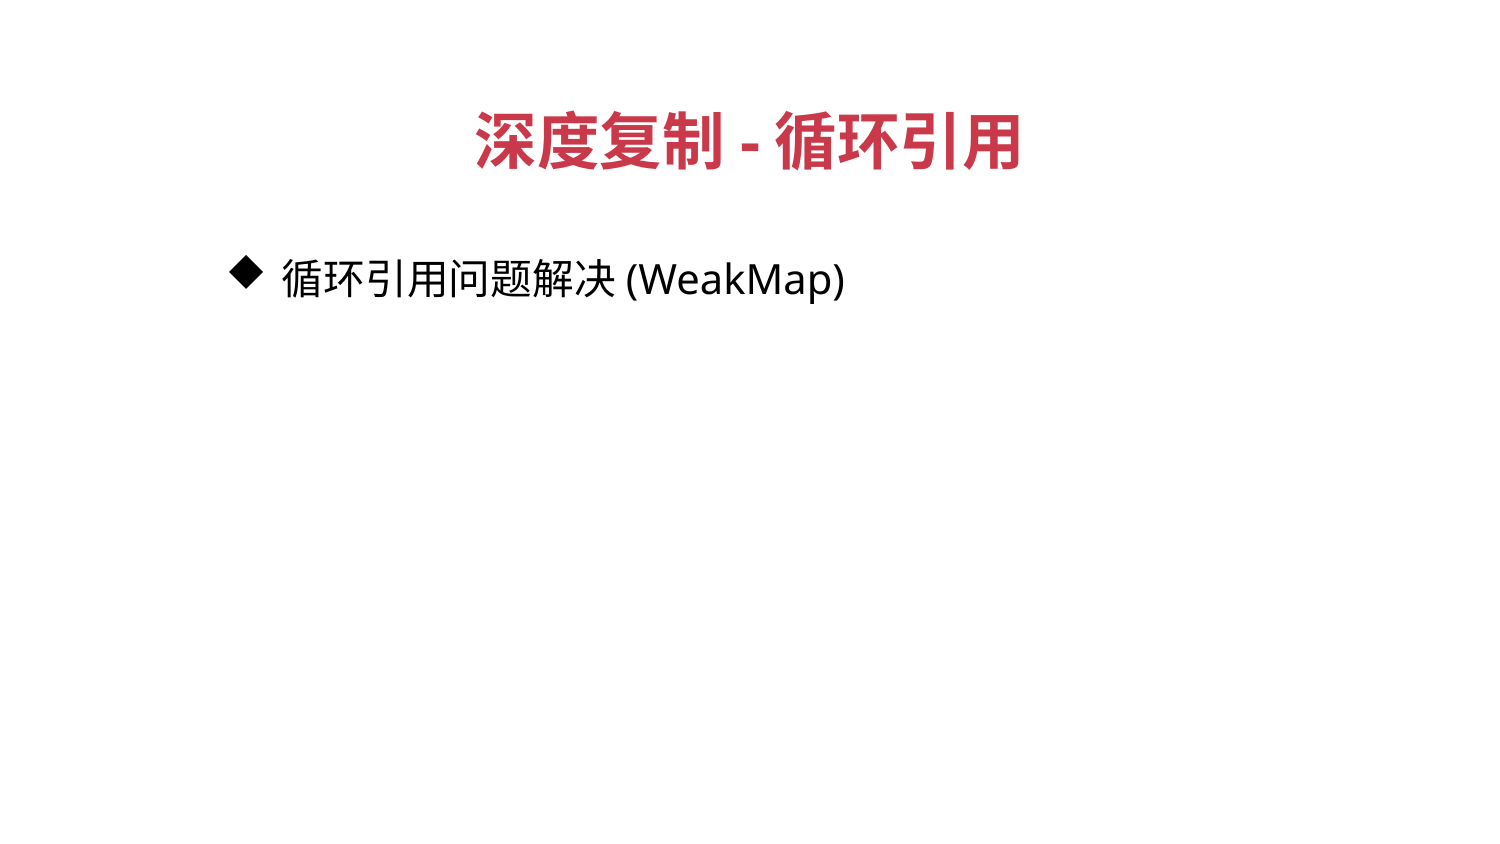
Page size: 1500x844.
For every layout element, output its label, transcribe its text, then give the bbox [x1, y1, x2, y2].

text_box 循环引用问题解决(WeakMap) [135, 245, 1058, 311]
text_box 深度复制-循环引用 [459, 94, 1041, 185]
